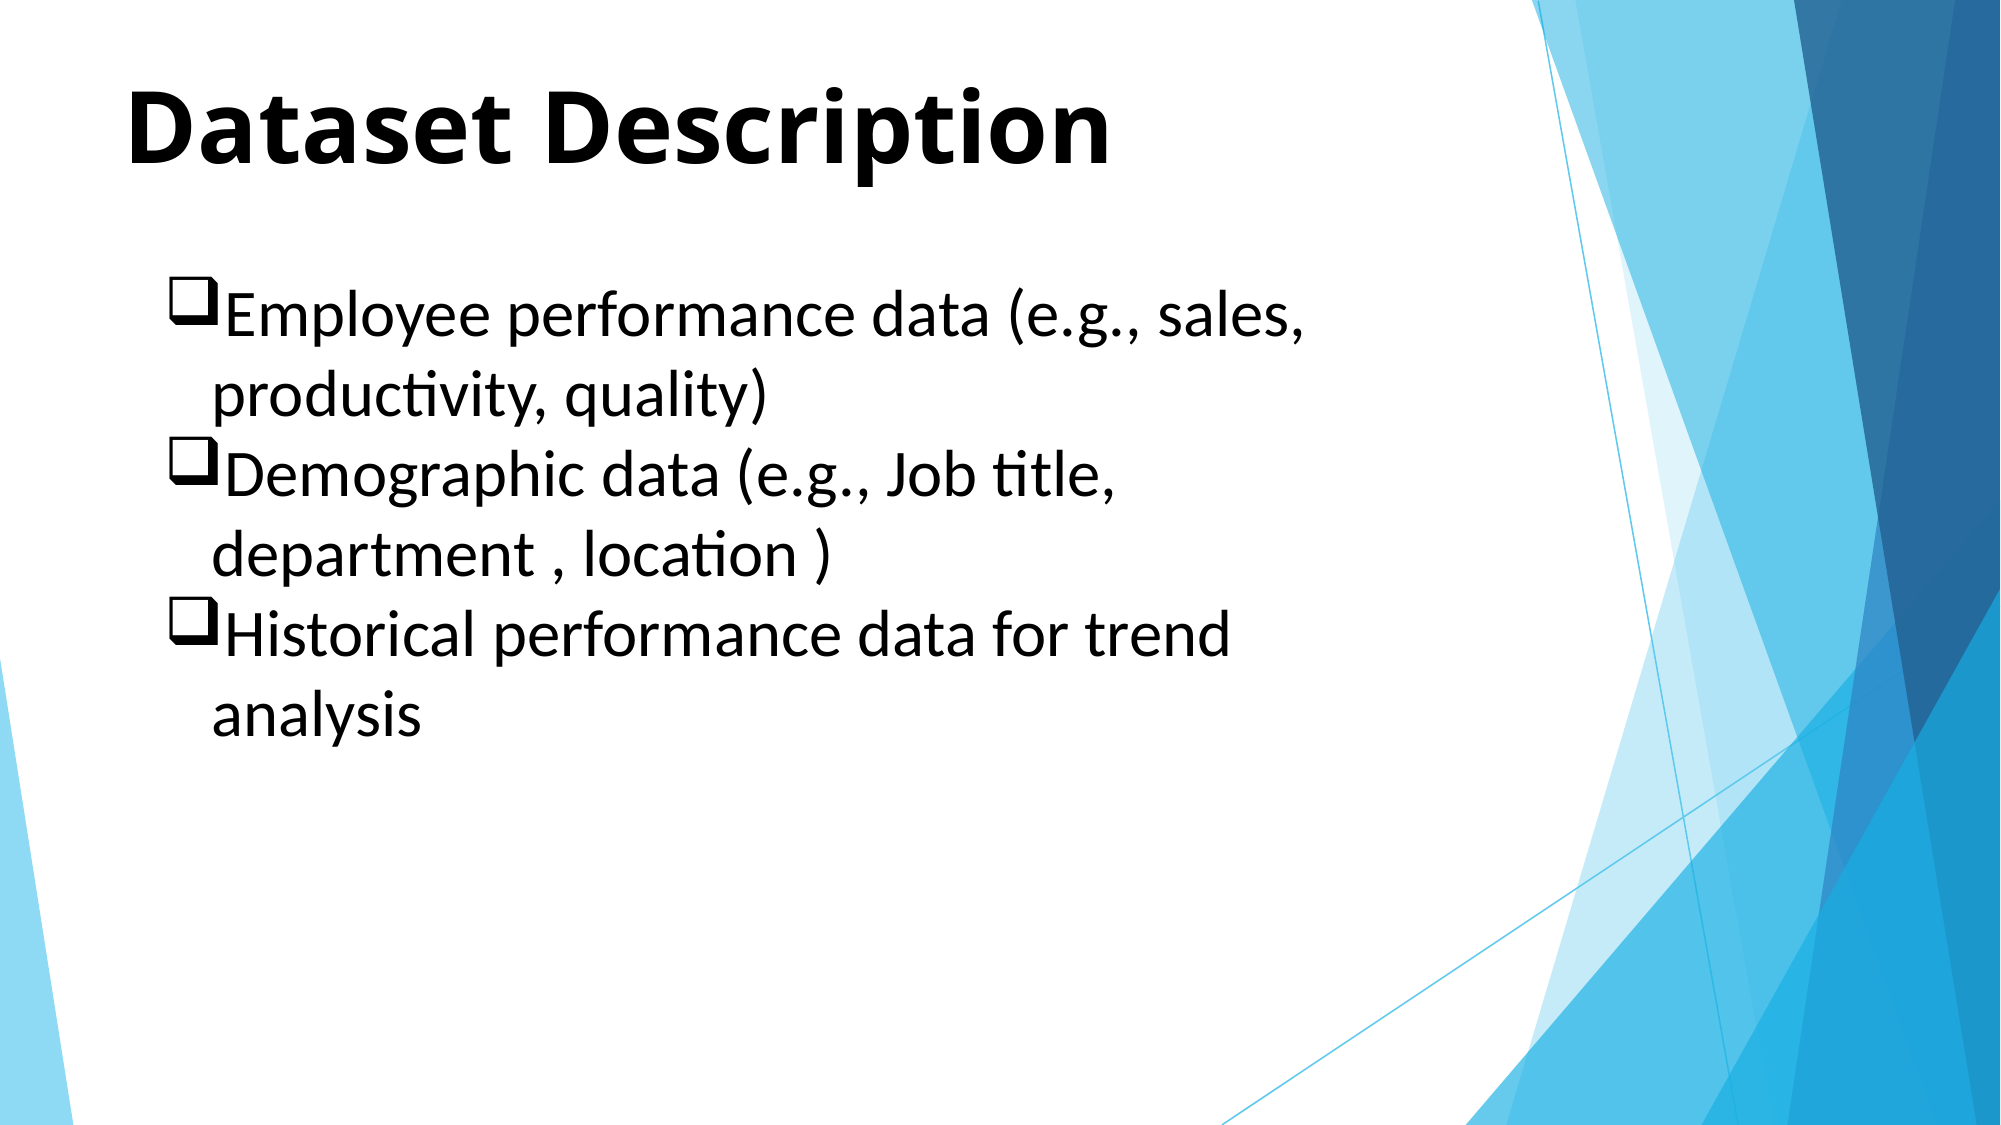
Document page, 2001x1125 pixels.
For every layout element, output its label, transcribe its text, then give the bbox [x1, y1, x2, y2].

text_box Employee performance data (e.g., sales, productivity, quality) Demographic data (e.g., Job title, department , location ) Historical performance data for trend analysis [150, 262, 1375, 757]
title Dataset Description [123, 63, 1877, 188]
